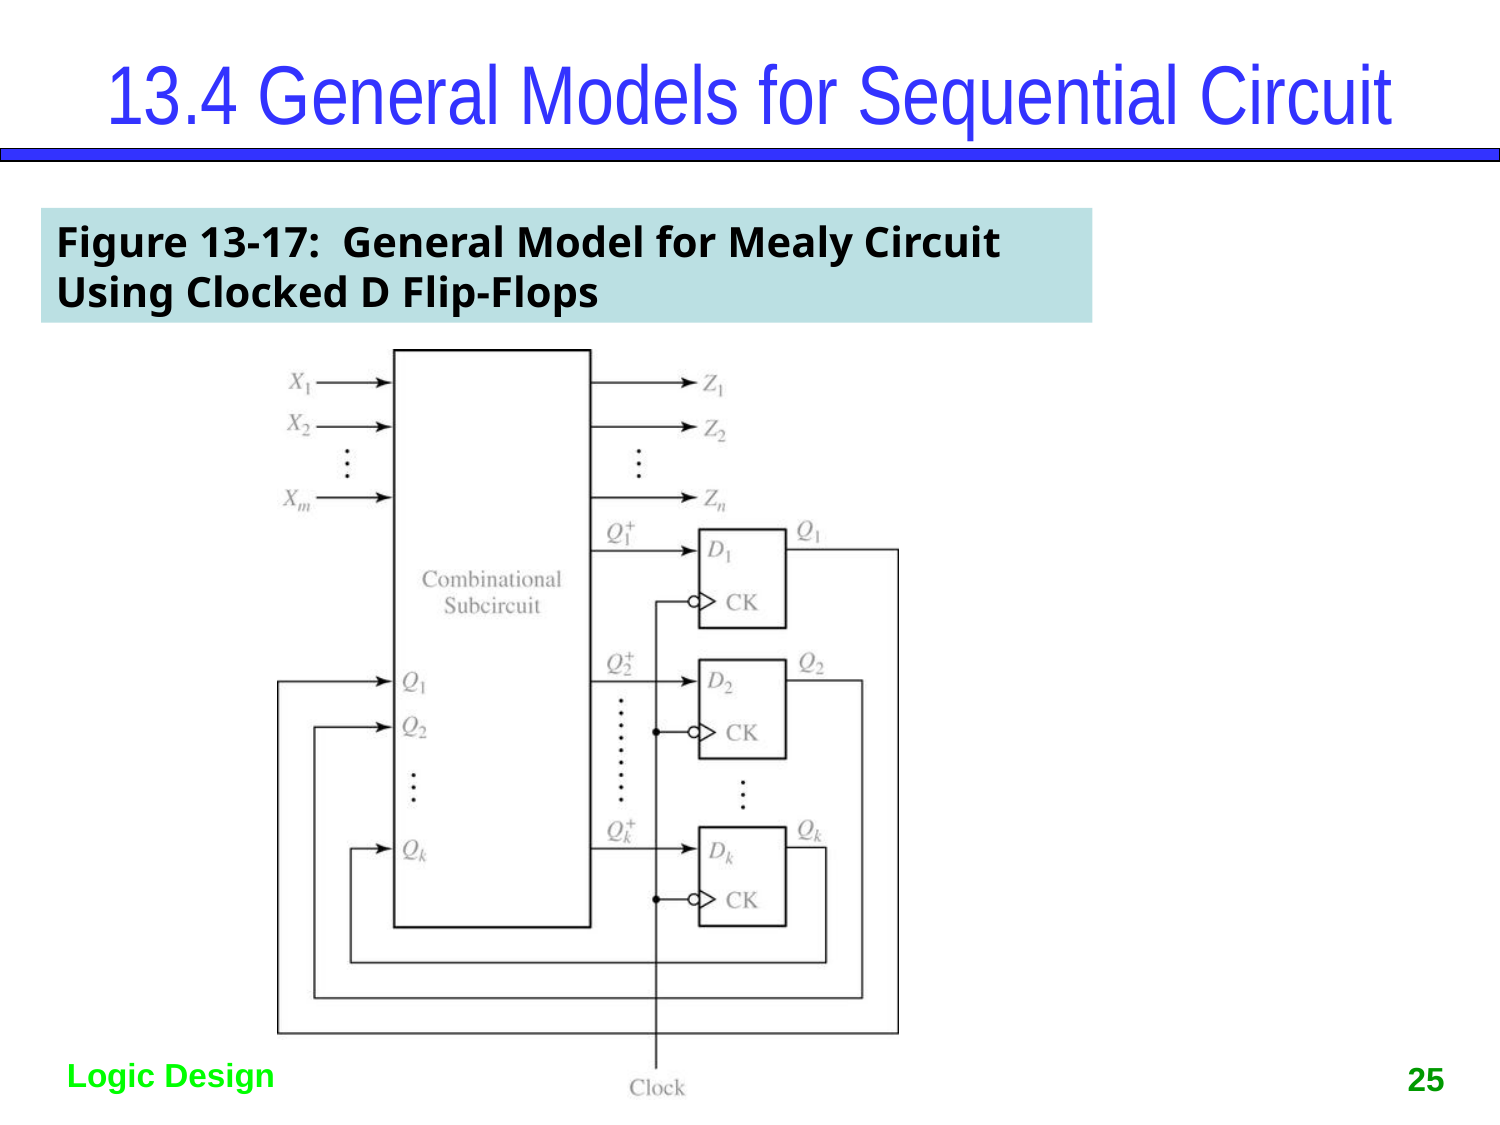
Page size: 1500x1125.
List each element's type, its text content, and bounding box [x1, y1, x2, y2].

title 13.4 General Models for Sequential Circuit [75, 45, 1425, 138]
slide_number 25 [1369, 1034, 1483, 1107]
picture [277, 349, 900, 1101]
text_box Figure 13-17: General Model for Mealy Circuit Using Clocked D Flip-Flops [41, 207, 1093, 323]
